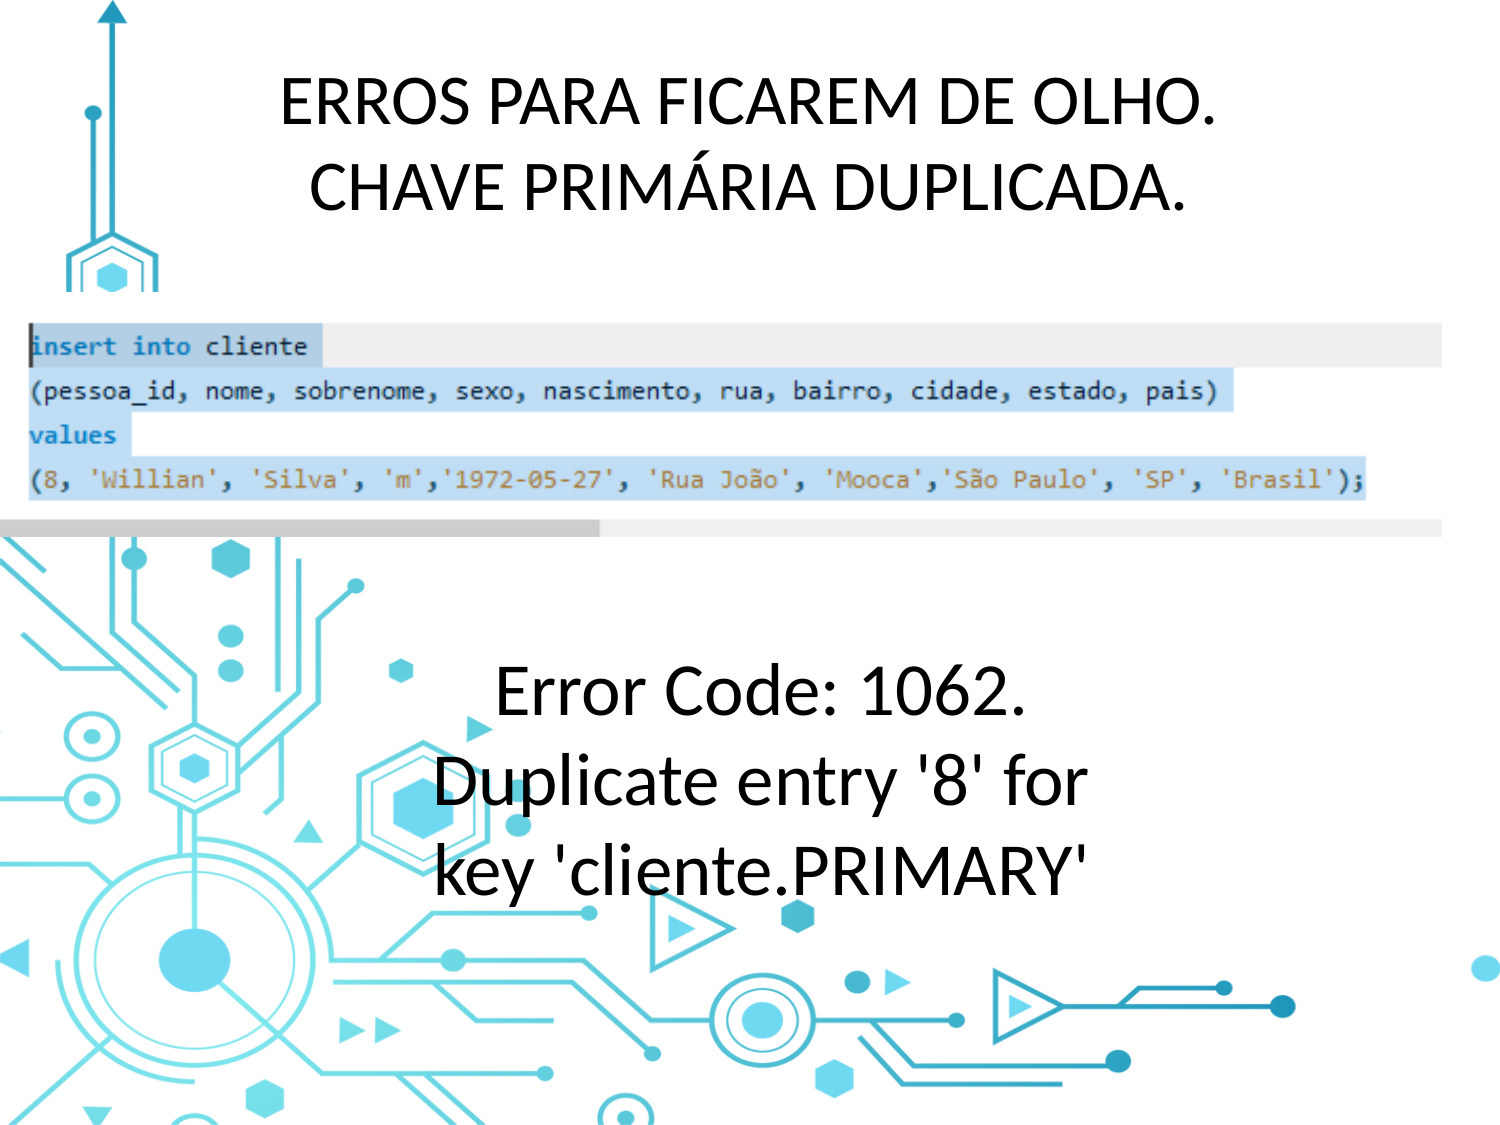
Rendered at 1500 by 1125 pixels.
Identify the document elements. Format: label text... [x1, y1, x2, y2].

picture [0, 0, 1500, 1125]
title ERROS PARA FICAREM DE OLHO. CHAVE PRIMÁRIA DUPLICADA. [75, 45, 1425, 233]
text_box Error Code: 1062. Duplicate entry '8' for key 'cliente.PRIMARY' [386, 632, 1137, 918]
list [0, 292, 1442, 537]
